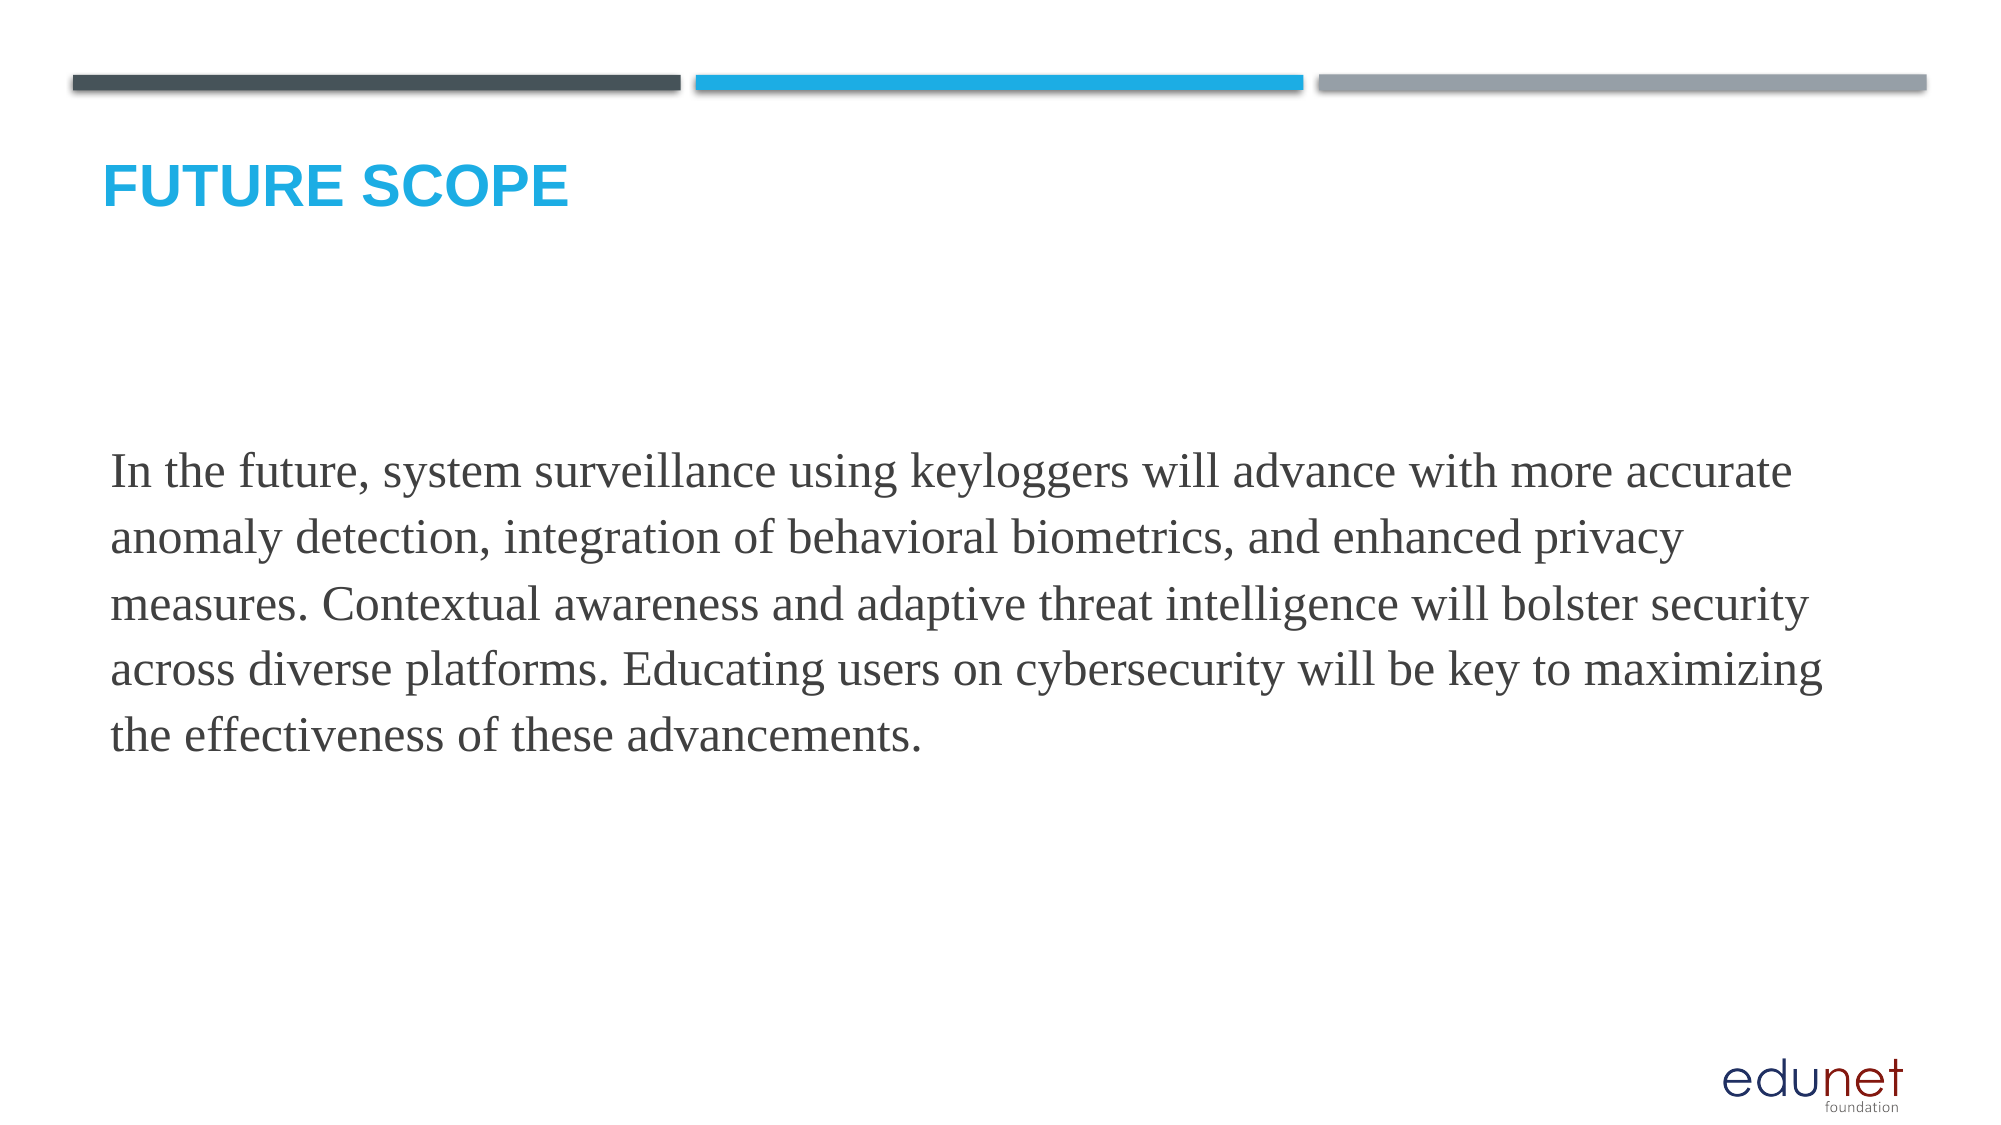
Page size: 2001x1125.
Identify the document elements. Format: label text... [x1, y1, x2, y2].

text_box Future scope [87, 138, 1898, 226]
list In the future, system surveillance using keyloggers will advance with more accurate anomaly detection, integration of behavioral biometrics, and enhanced privacy measures. Contextual awareness and adaptive threat intelligence will bolster security across diverse platforms. Educating users on cybersecurity will be key to maximizing the effectiveness of these advancements. [95, 213, 1905, 981]
picture [1719, 1056, 1905, 1116]
